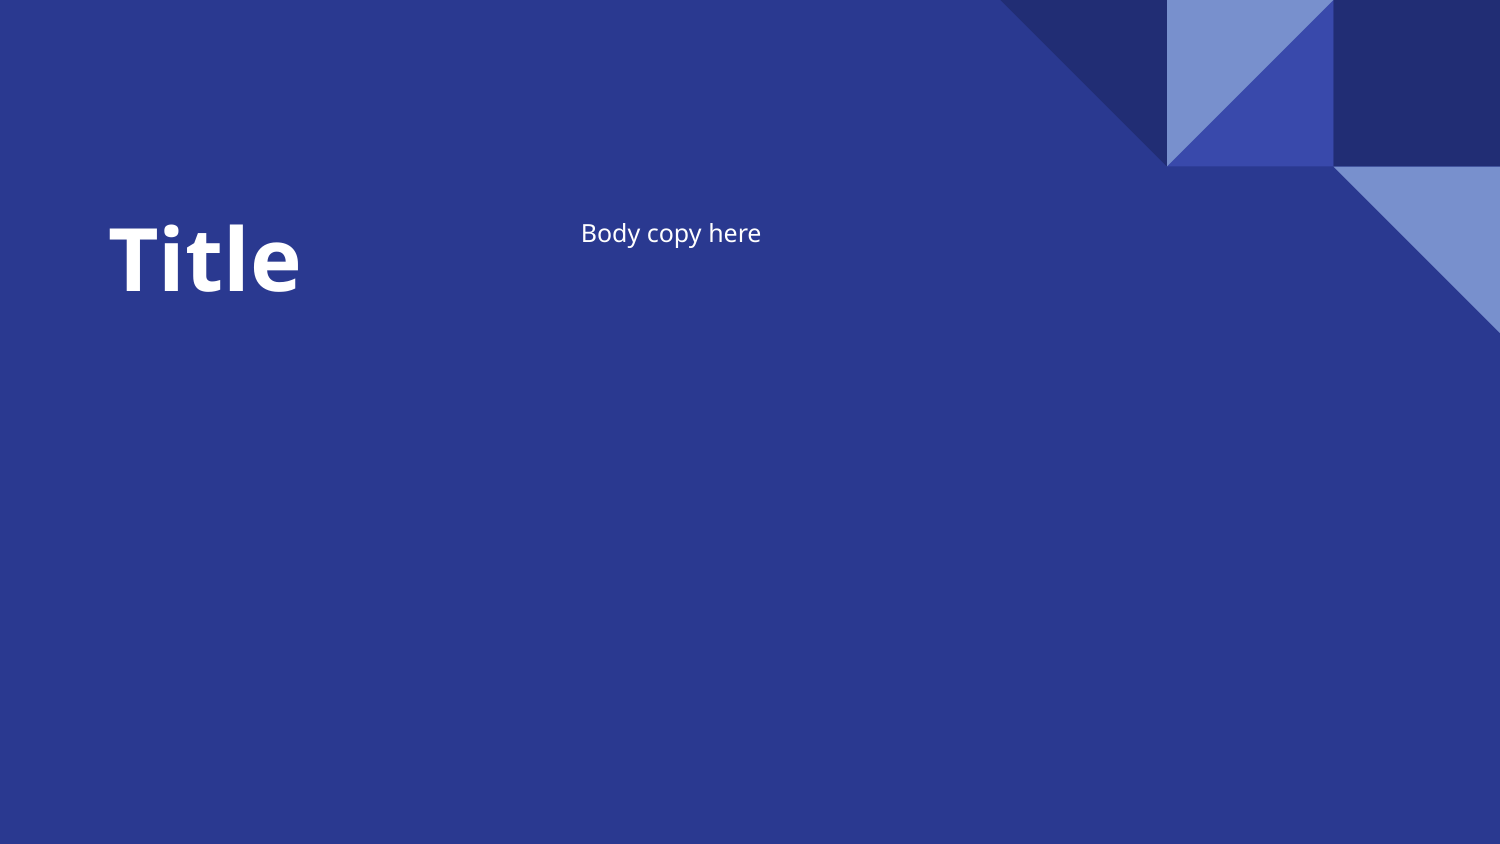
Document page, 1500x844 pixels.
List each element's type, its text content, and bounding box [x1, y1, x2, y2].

title Body copy here [569, 211, 1066, 350]
title Title [97, 187, 425, 326]
